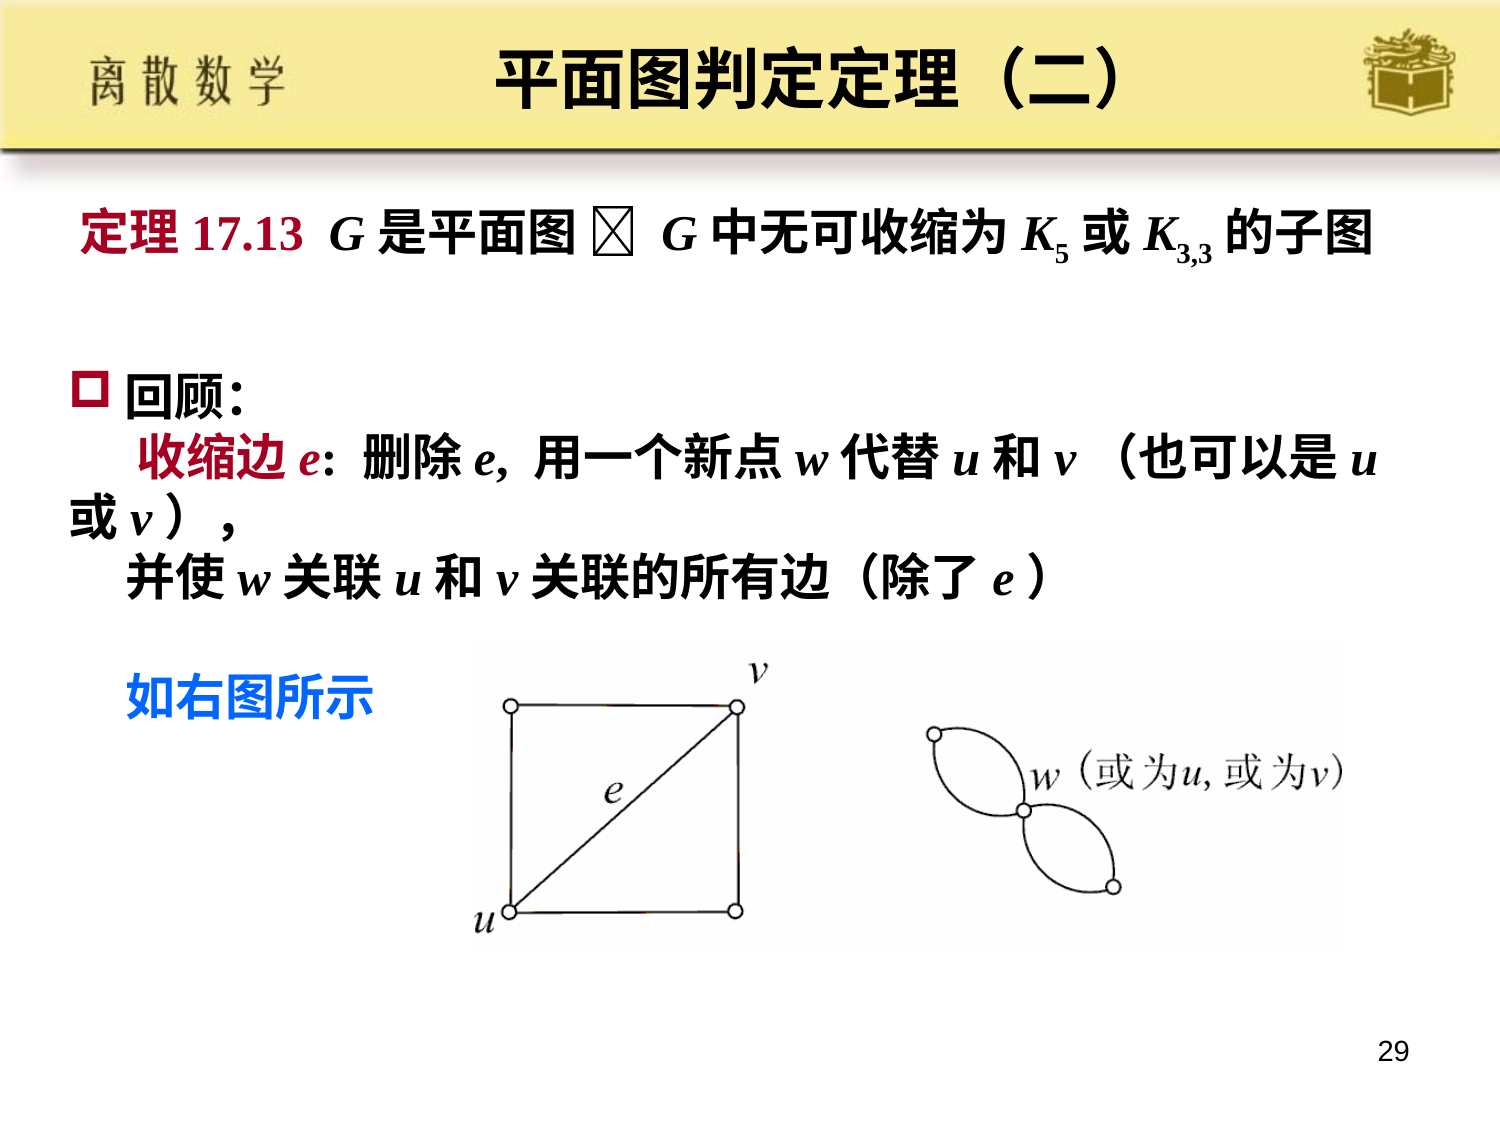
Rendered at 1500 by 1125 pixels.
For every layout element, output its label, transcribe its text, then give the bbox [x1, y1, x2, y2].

slide_number 29 [1074, 1024, 1425, 1103]
picture [0, 0, 1500, 1125]
text_box 定理17.13 G是平面图  G中无可收缩为K5或K3,3的子图 [64, 193, 1447, 277]
text_box 回顾： 收缩边e: 删除e, 用一个新点w代替u和v（也可以是u或v）， 并使w关联u和v关联的所有边（除了e） 如右图所示 [53, 358, 1395, 733]
title 平面图判定定理（二） [324, 42, 1329, 112]
